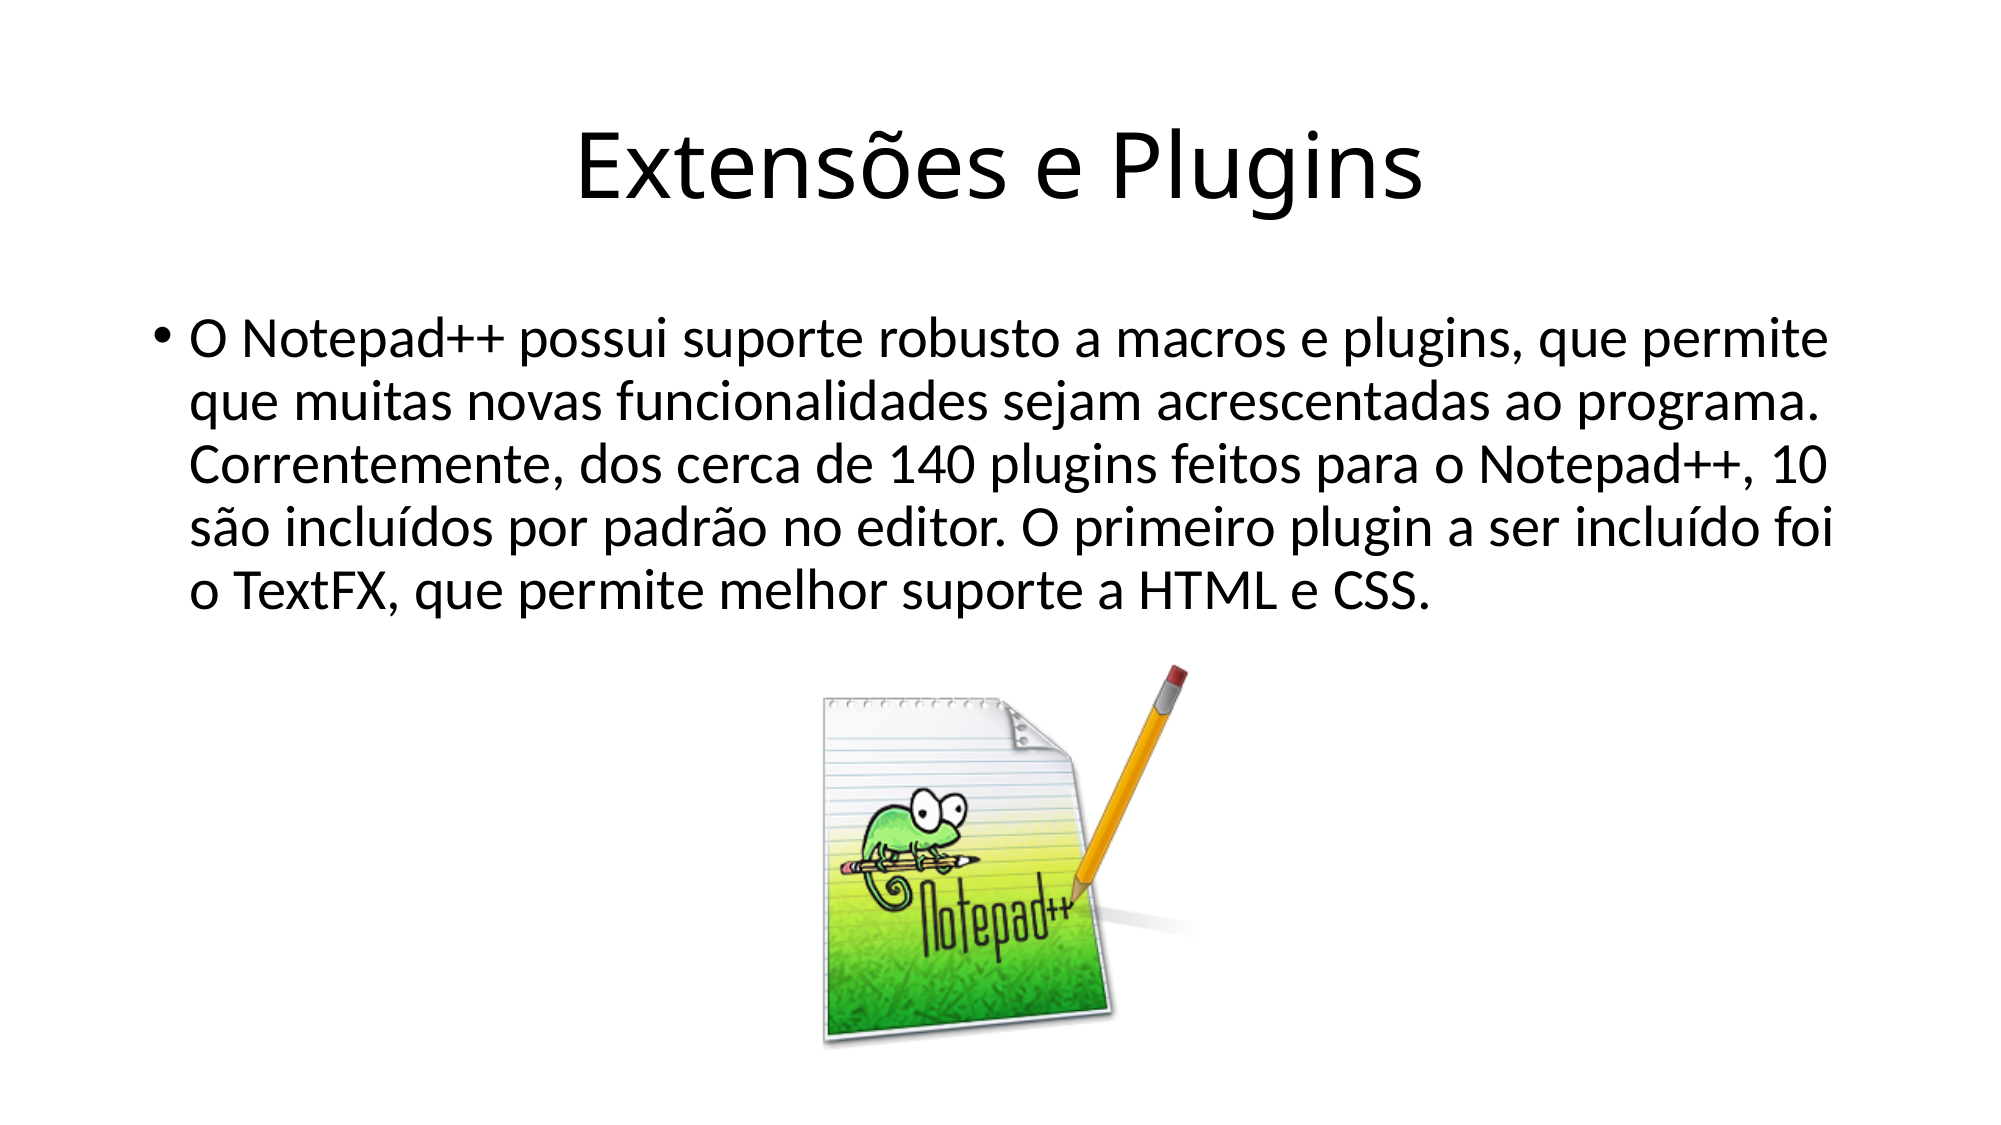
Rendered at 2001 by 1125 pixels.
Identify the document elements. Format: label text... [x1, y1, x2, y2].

picture [799, 656, 1200, 1057]
list O Notepad++ possui suporte robusto a macros e plugins, que permite que muitas novas funcionalidades sejam acrescentadas ao programa. Correntemente, dos cerca de 140 plugins feitos para o Notepad++, 10 são incluídos por padrão no editor. O primeiro plugin a ser incluído foi o TextFX, que permite melhor suporte a HTML e CSS. [137, 299, 1863, 1014]
title Extensões e Plugins [137, 59, 1863, 278]
